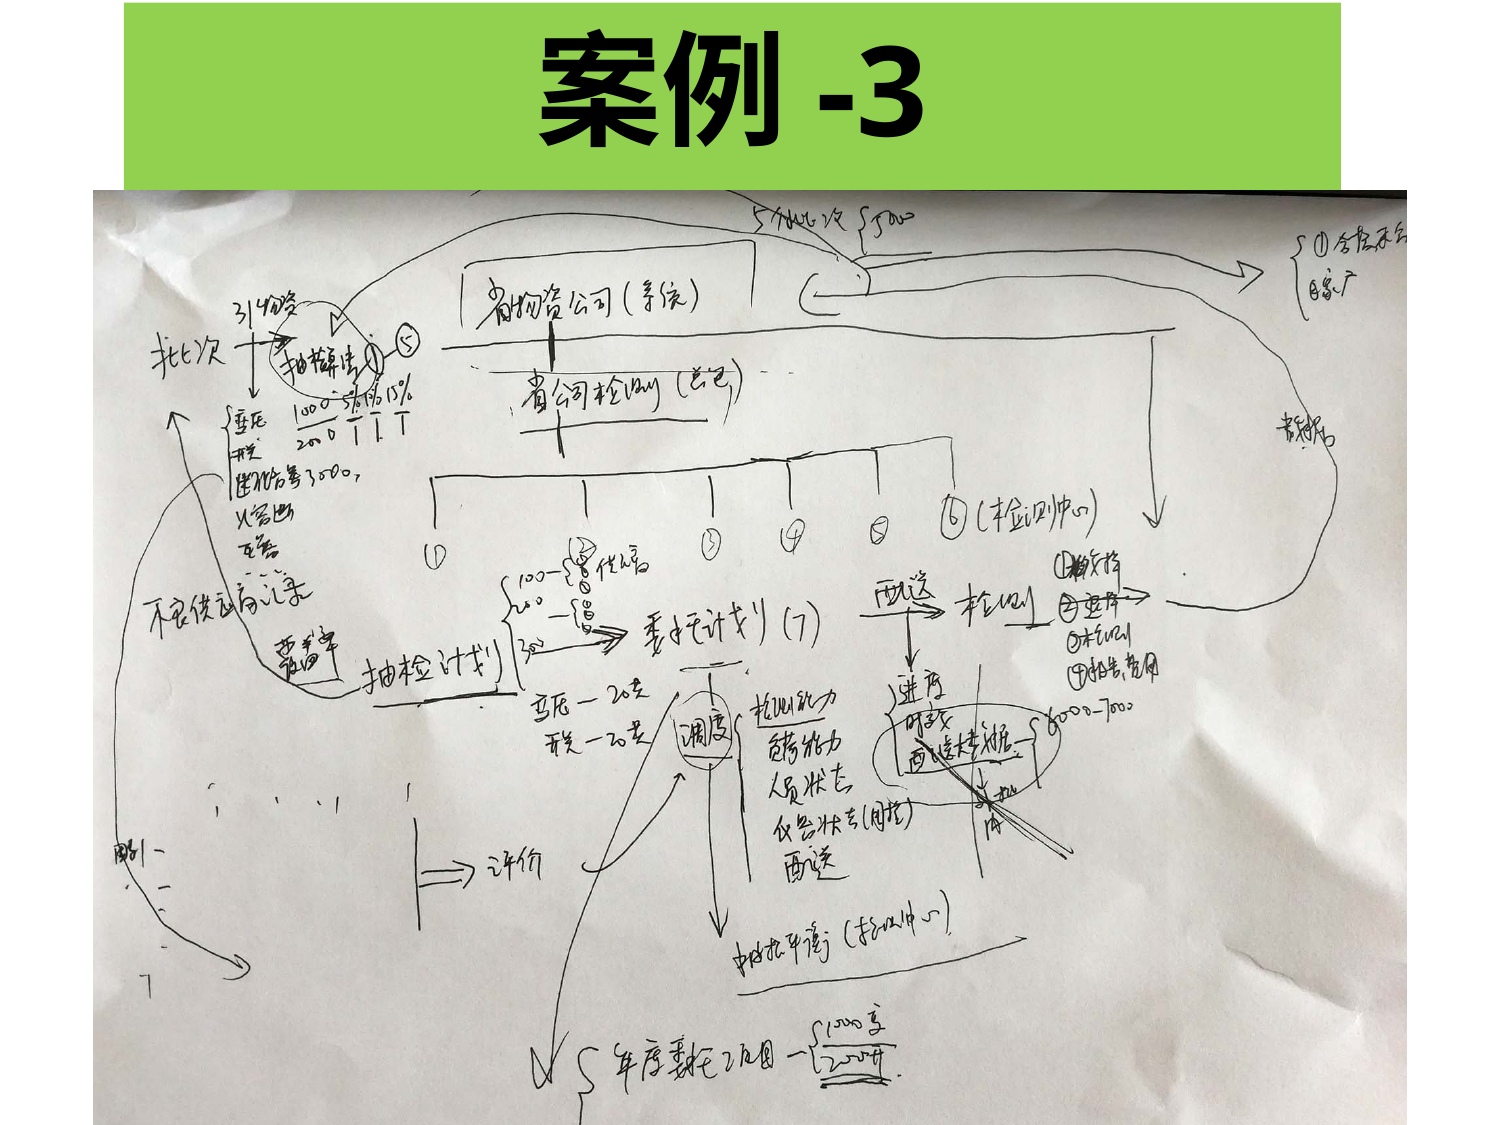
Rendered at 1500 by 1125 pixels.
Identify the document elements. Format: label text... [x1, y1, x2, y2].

picture [93, 190, 1407, 1125]
title 案例-3 [123, 2, 1341, 190]
